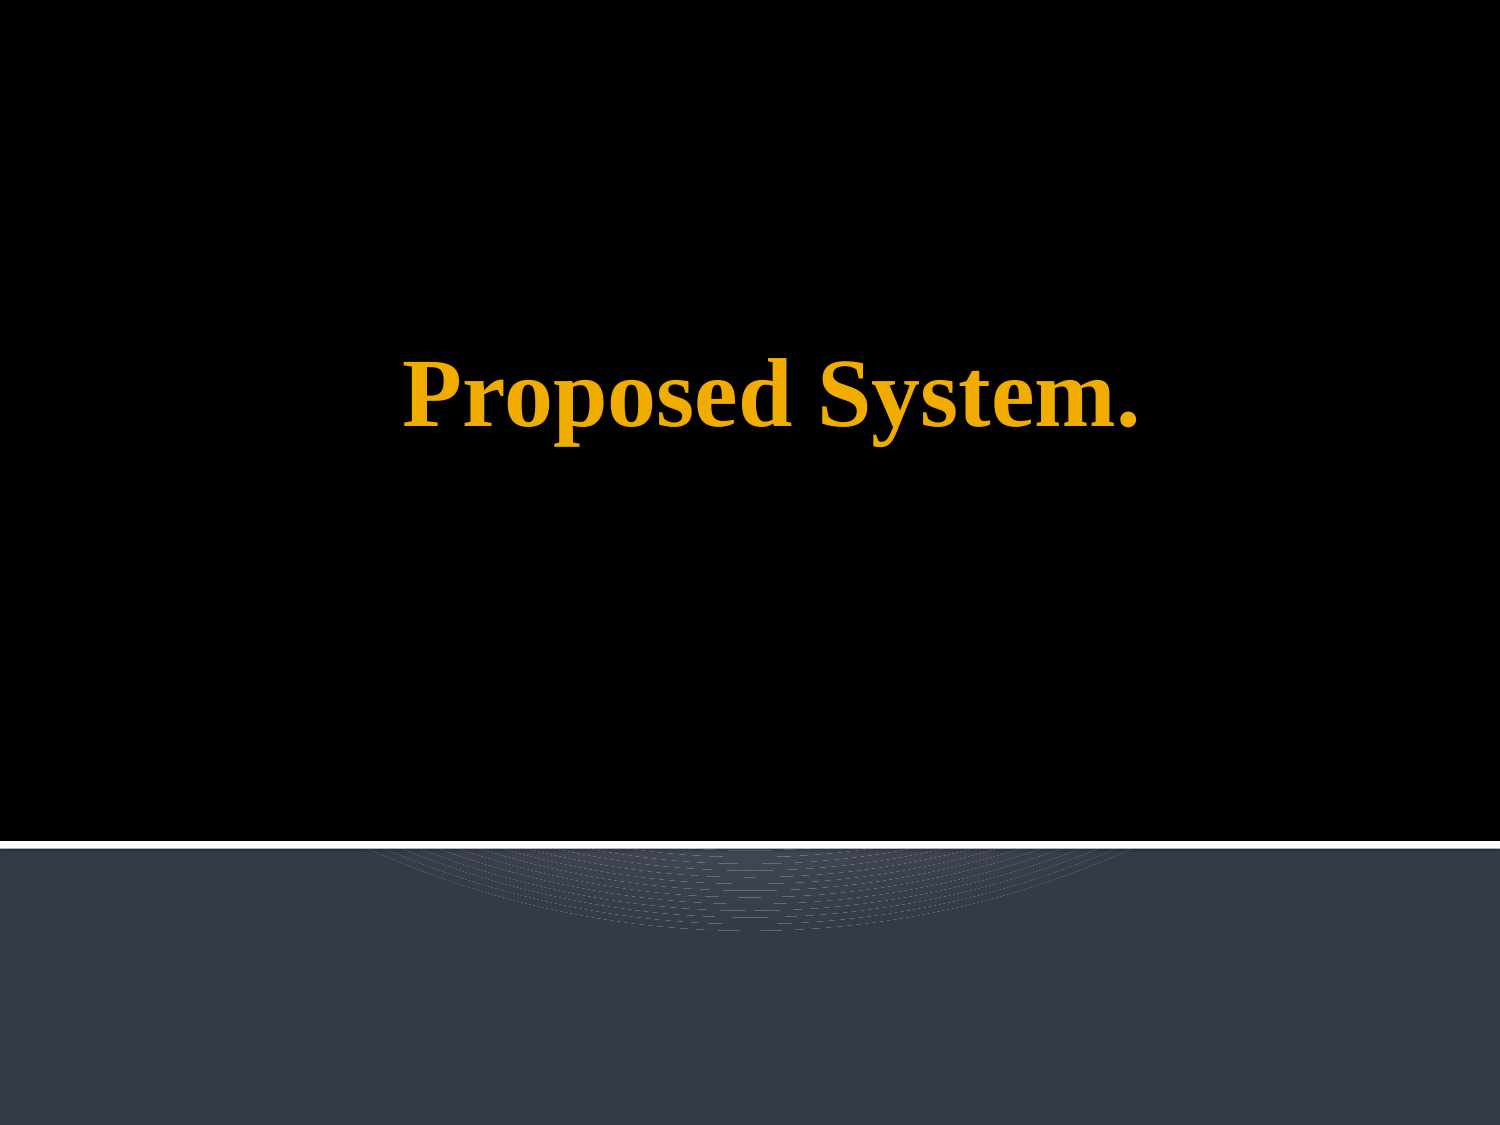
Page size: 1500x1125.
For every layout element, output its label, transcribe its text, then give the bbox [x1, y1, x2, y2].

text_box Proposed System. [93, 328, 1444, 534]
